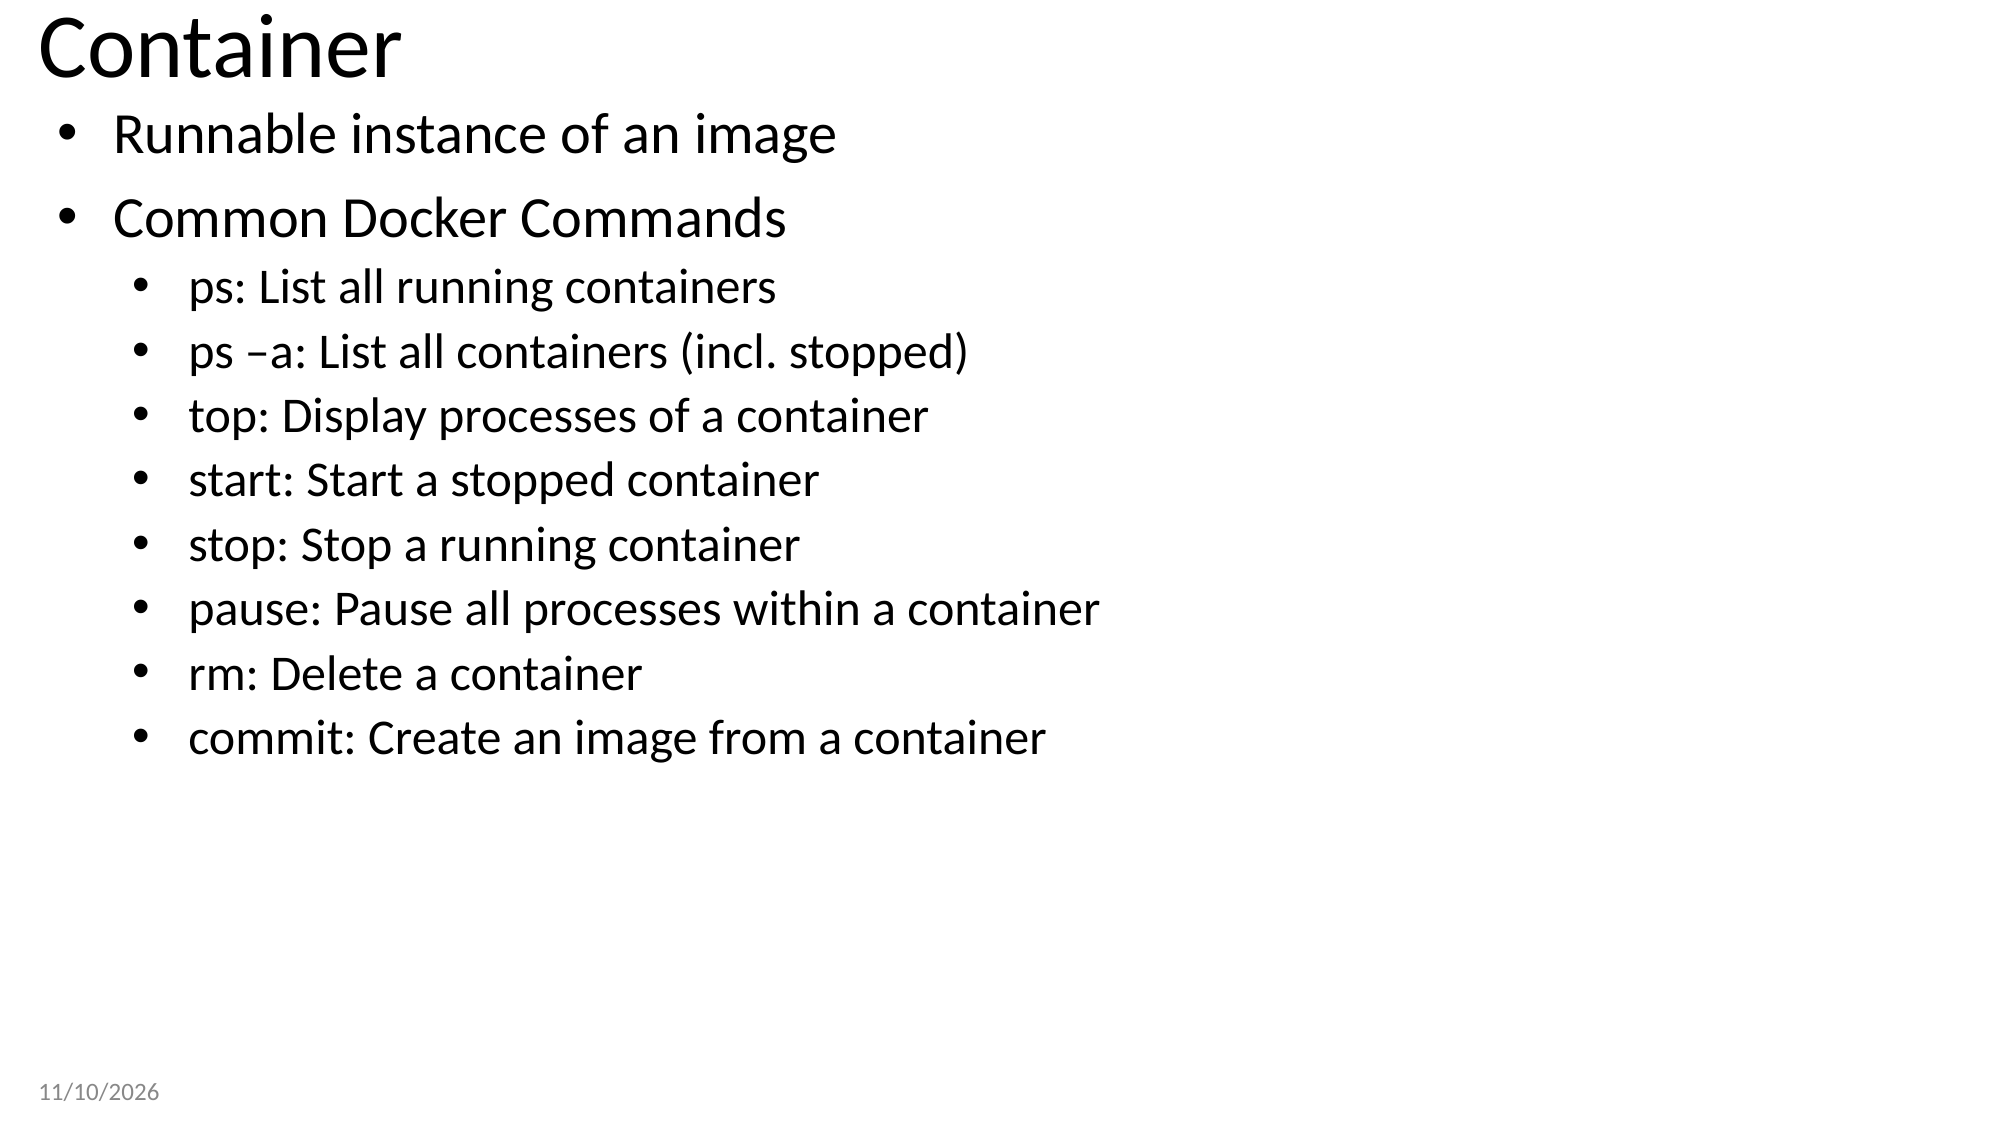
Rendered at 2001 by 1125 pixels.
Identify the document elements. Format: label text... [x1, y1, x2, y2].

list Runnable instance of an image Common Docker Commands ps: List all running containers ps –a: List all containers (incl. stopped) top: Display processes of a container start: Start a stopped container stop: Stop a running container pause: Pause all processes within a container rm: Delete a container commit: Create an image from a container [23, 95, 1979, 1061]
title Container [23, 0, 1979, 95]
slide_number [23, 1060, 474, 1121]
